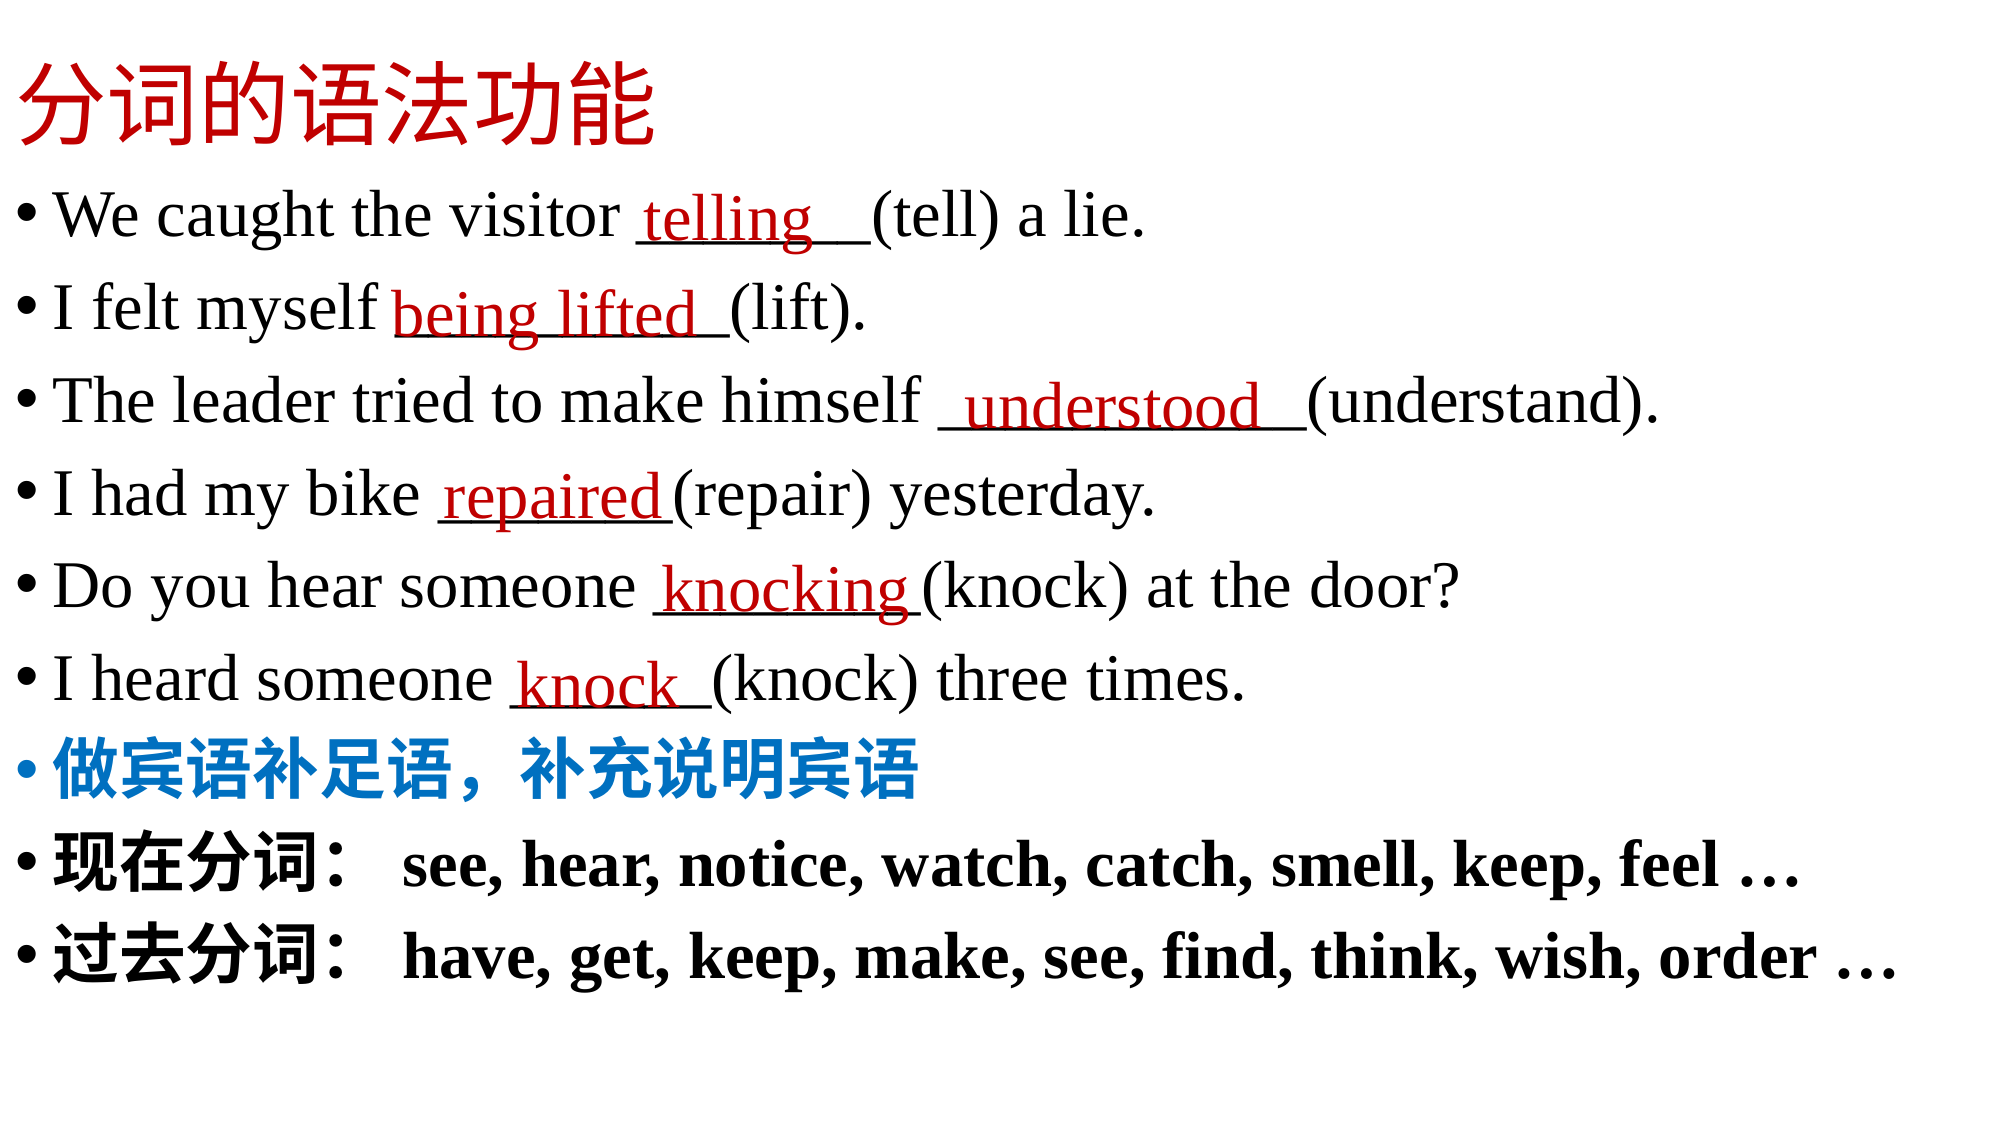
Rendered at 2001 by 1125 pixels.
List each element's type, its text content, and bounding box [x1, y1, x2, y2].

text_box knocking [646, 537, 937, 633]
text_box being lifted [377, 262, 734, 358]
text_box understood [950, 354, 1334, 450]
text_box telling [629, 166, 919, 262]
text_box knock [502, 633, 705, 729]
text_box repaired [429, 444, 842, 539]
list We caught the visitor _______(tell) a lie. I felt myself __________(lift). The leader tried to make himself ___________(understand). I had my bike _______(repair) yesterday. Do you hear someone ________(knock) at the door? I heard someone ______(knock) three times. 做宾语补足语，补充说明宾语 现在分词：see, hear, notice, watch, catch, smell, keep, feel … 过去分词：have, get, keep, make, see, find, think, wish, order … [0, 171, 1951, 1065]
title 分词的语法功能 [0, 0, 1725, 171]
